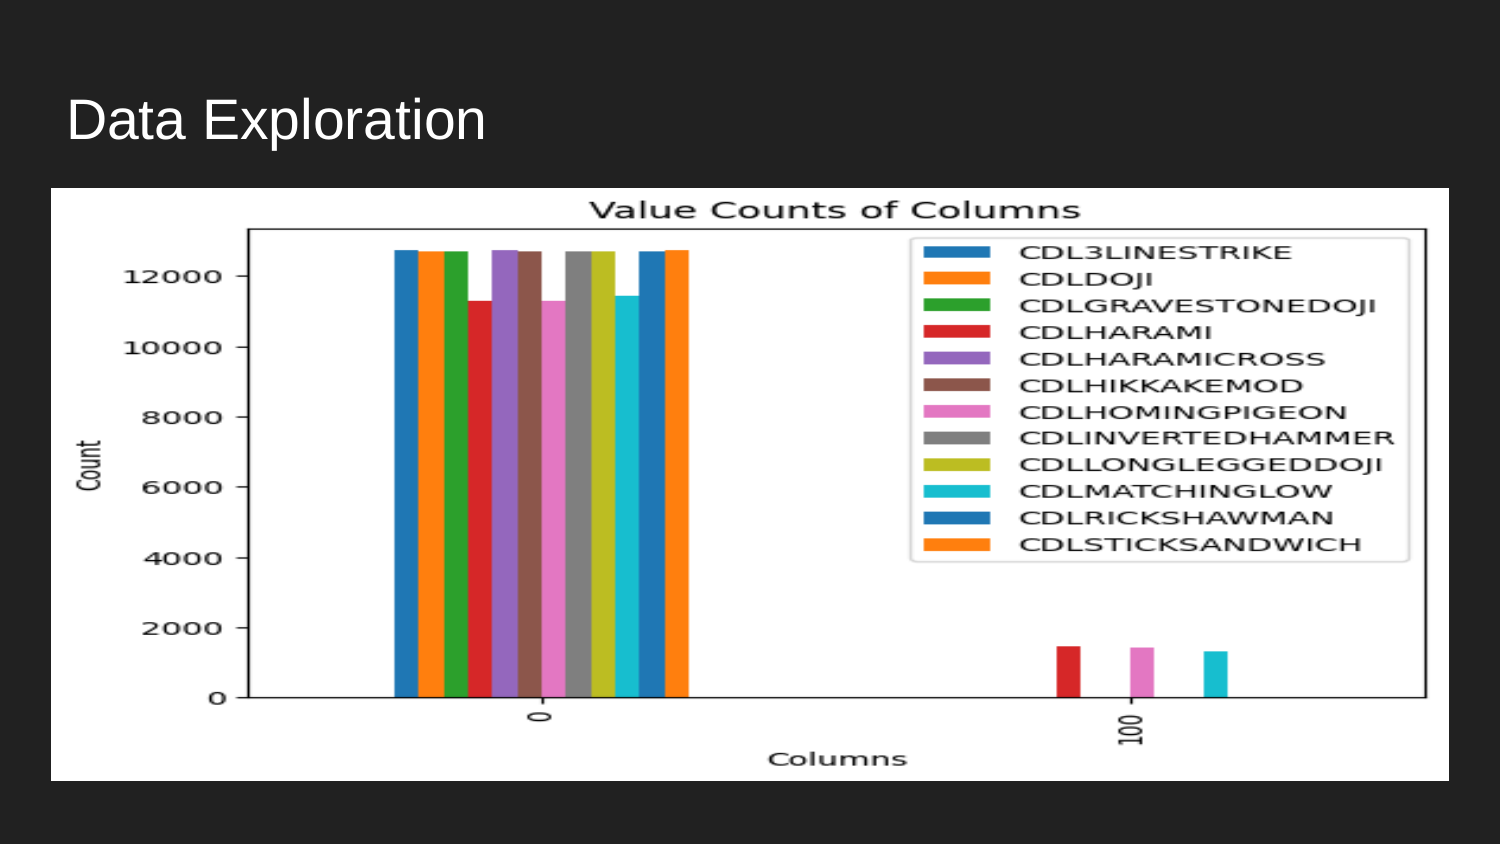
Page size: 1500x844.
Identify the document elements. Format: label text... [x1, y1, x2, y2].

picture [50, 188, 1450, 781]
title Data Exploration [51, 72, 1449, 167]
